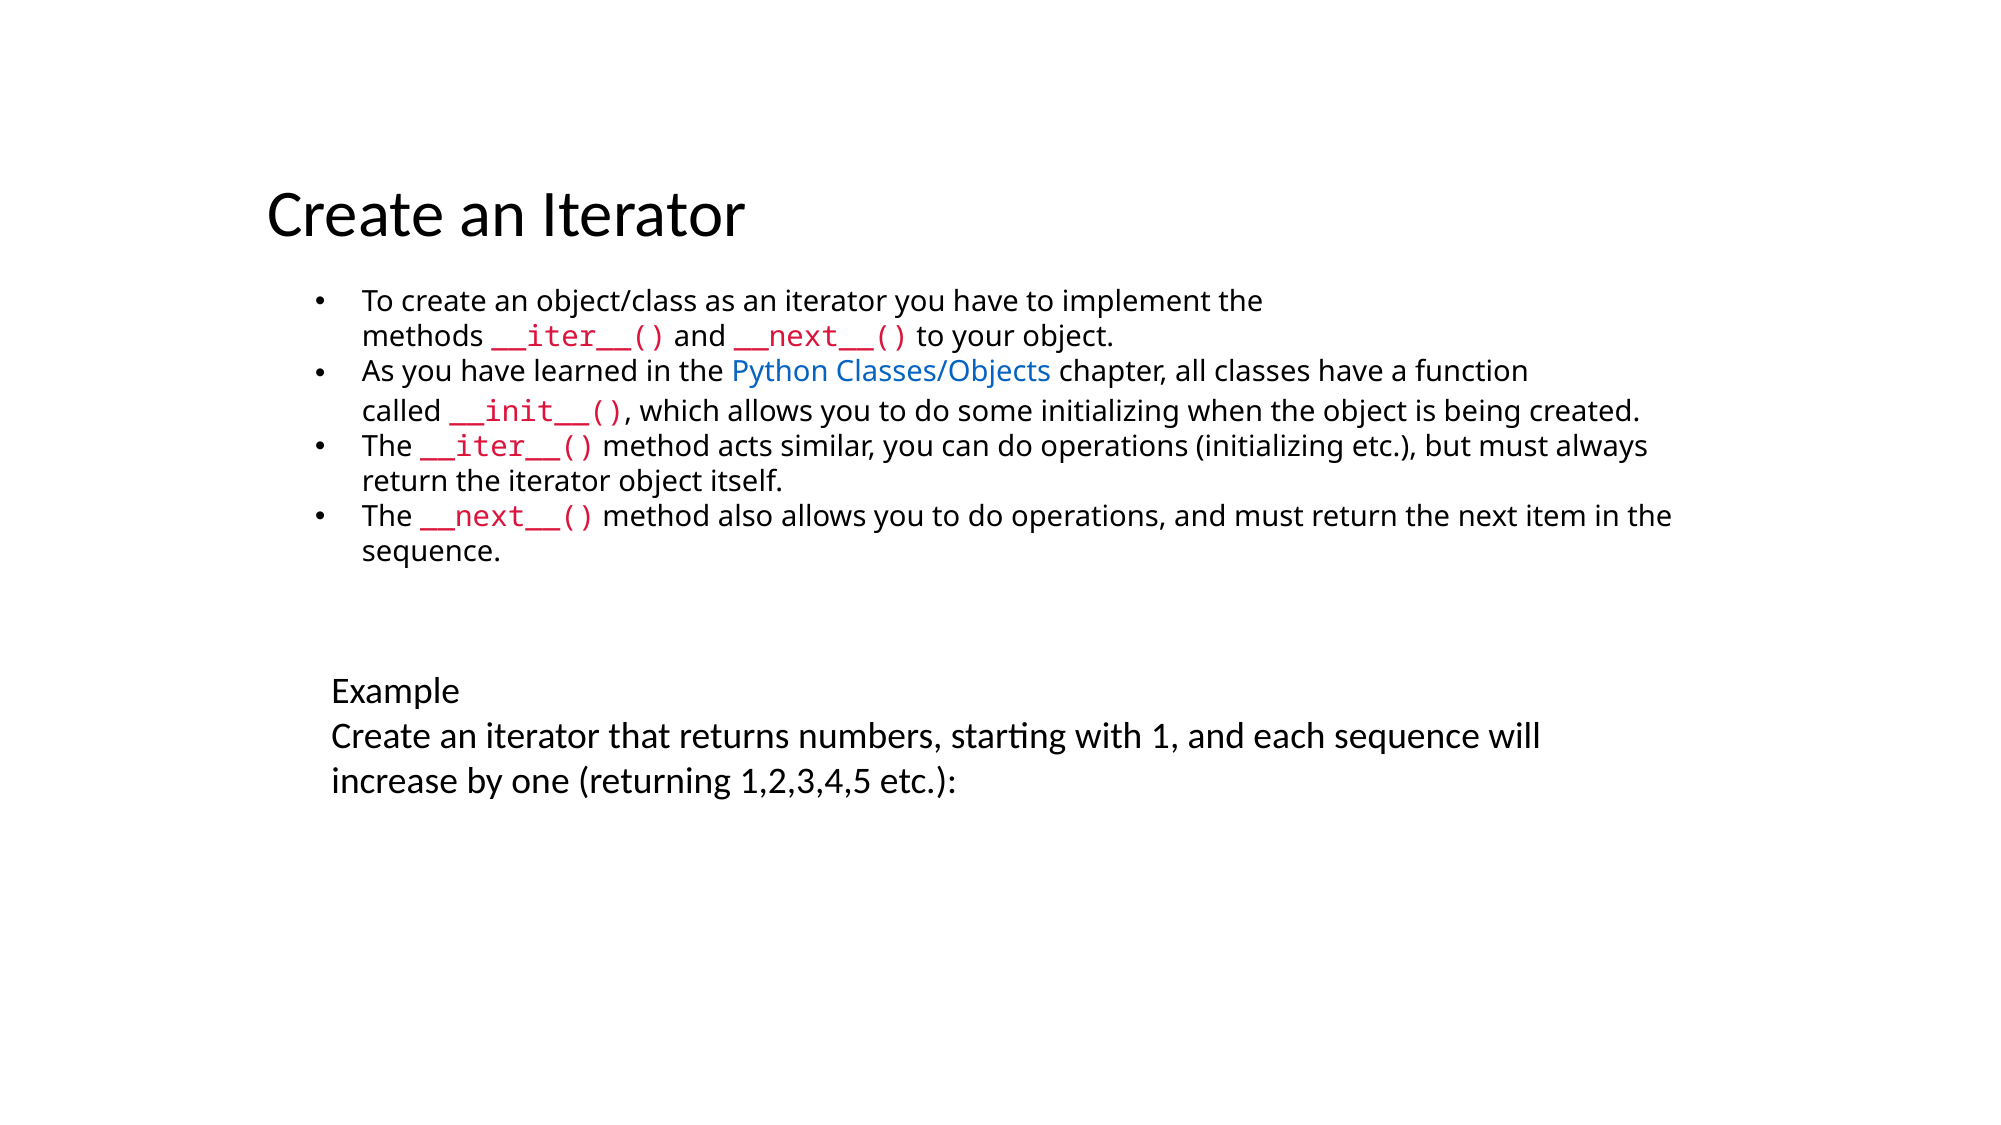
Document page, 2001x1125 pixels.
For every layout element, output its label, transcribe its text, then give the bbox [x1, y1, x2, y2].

text_box Create an Iterator [252, 162, 762, 258]
text_box To create an object/class as an iterator you have to implement the methods __iter__() and __next__() to your object. As you have learned in the Python Classes/Objects chapter, all classes have a function called __init__(), which allows you to do some initializing when the object is being created. The __iter__() method acts similar, you can do operations (initializing etc.), but must always return the iterator object itself. The __next__() method also allows you to do operations, and must return the next item in the sequence. [300, 275, 1734, 575]
text_box Example Create an iterator that returns numbers, starting with 1, and each sequence will increase by one (returning 1,2,3,4,5 etc.): [316, 658, 1667, 809]
